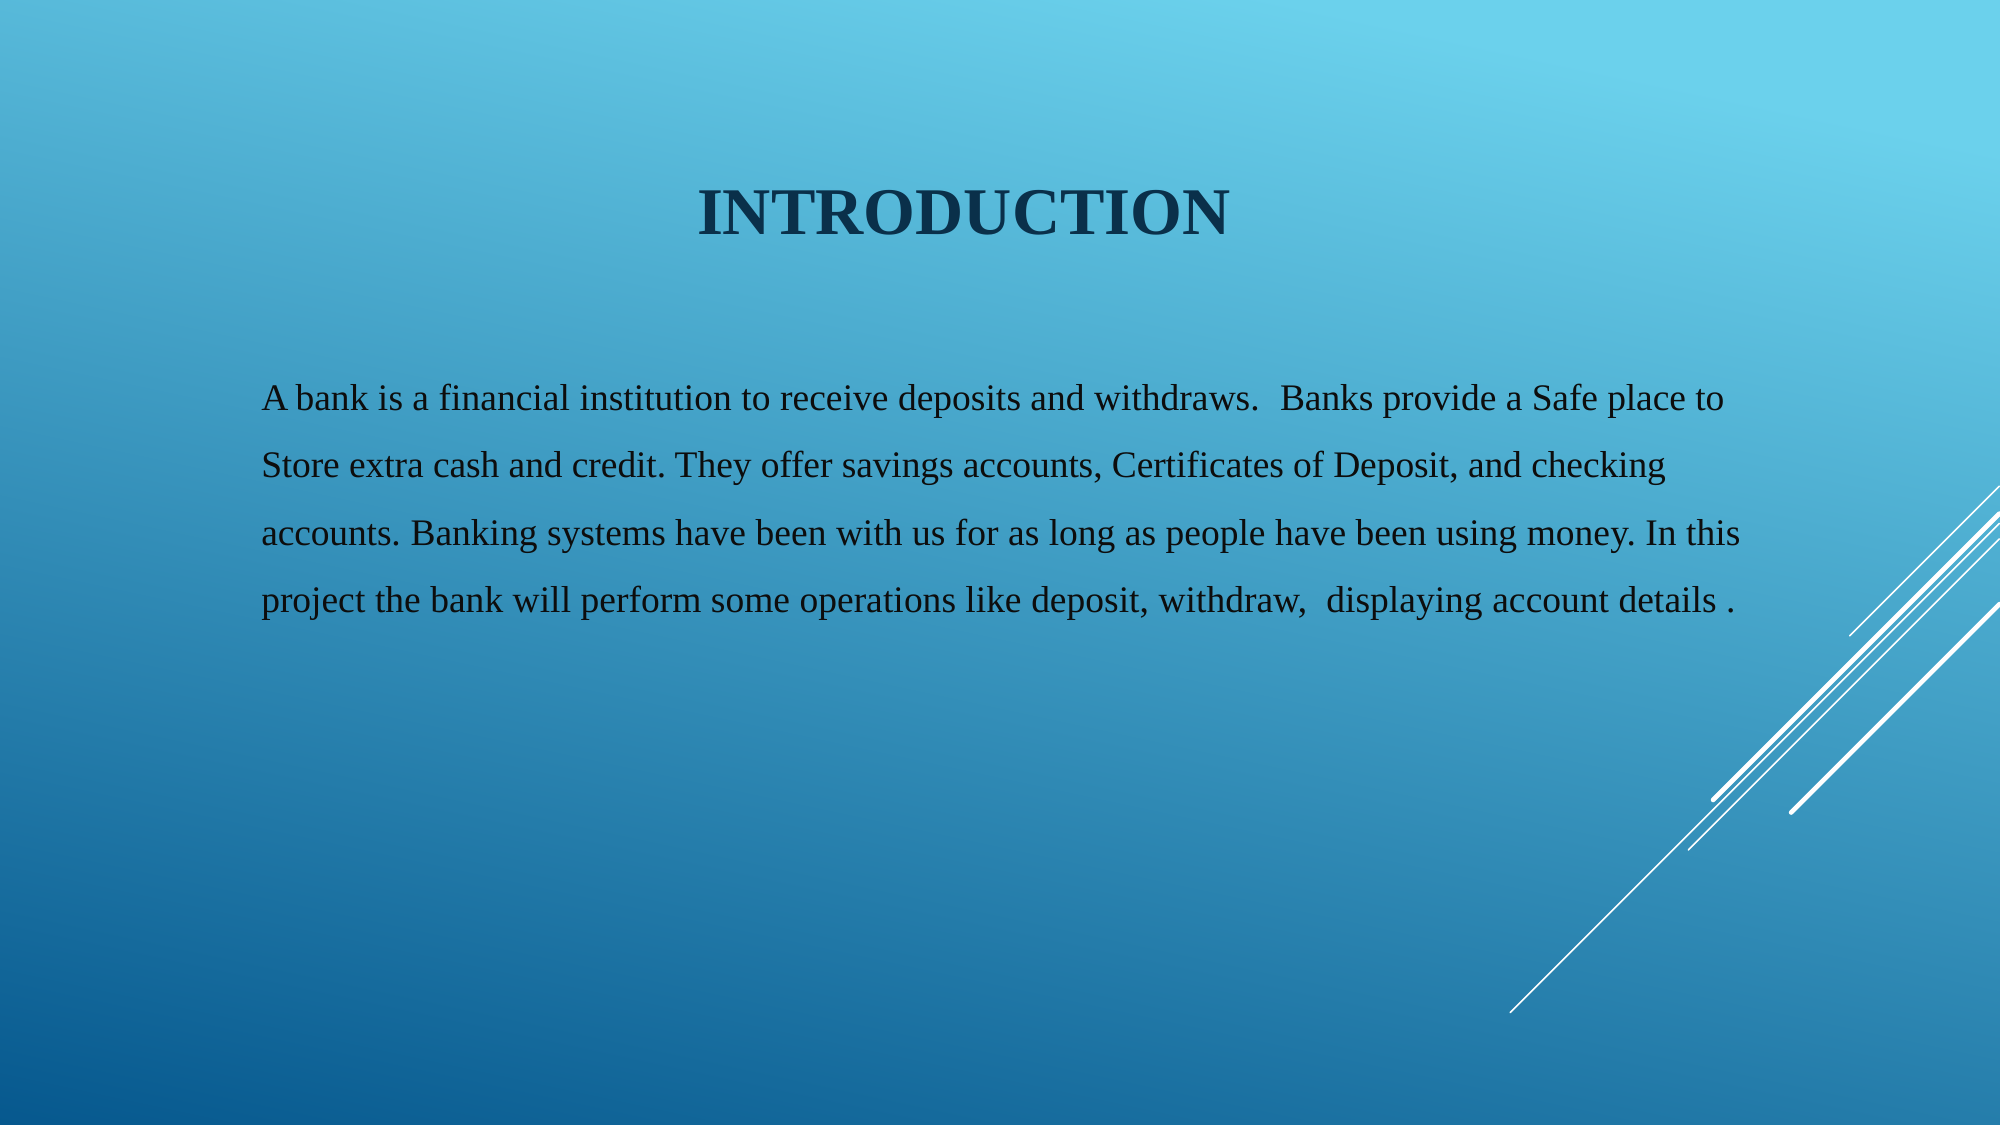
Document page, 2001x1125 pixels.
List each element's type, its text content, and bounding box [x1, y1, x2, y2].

title INTRODUCTION [682, 29, 1513, 256]
list A bank is a financial institution to receive deposits and withdraws. Banks provide a Safe place to Store extra cash and credit. They offer savings accounts, Certificates of Deposit, and checking accounts. Banking systems have been with us for as long as people have been using money. In this project the bank will perform some operations like deposit, withdraw, displaying account details . [246, 342, 1819, 951]
